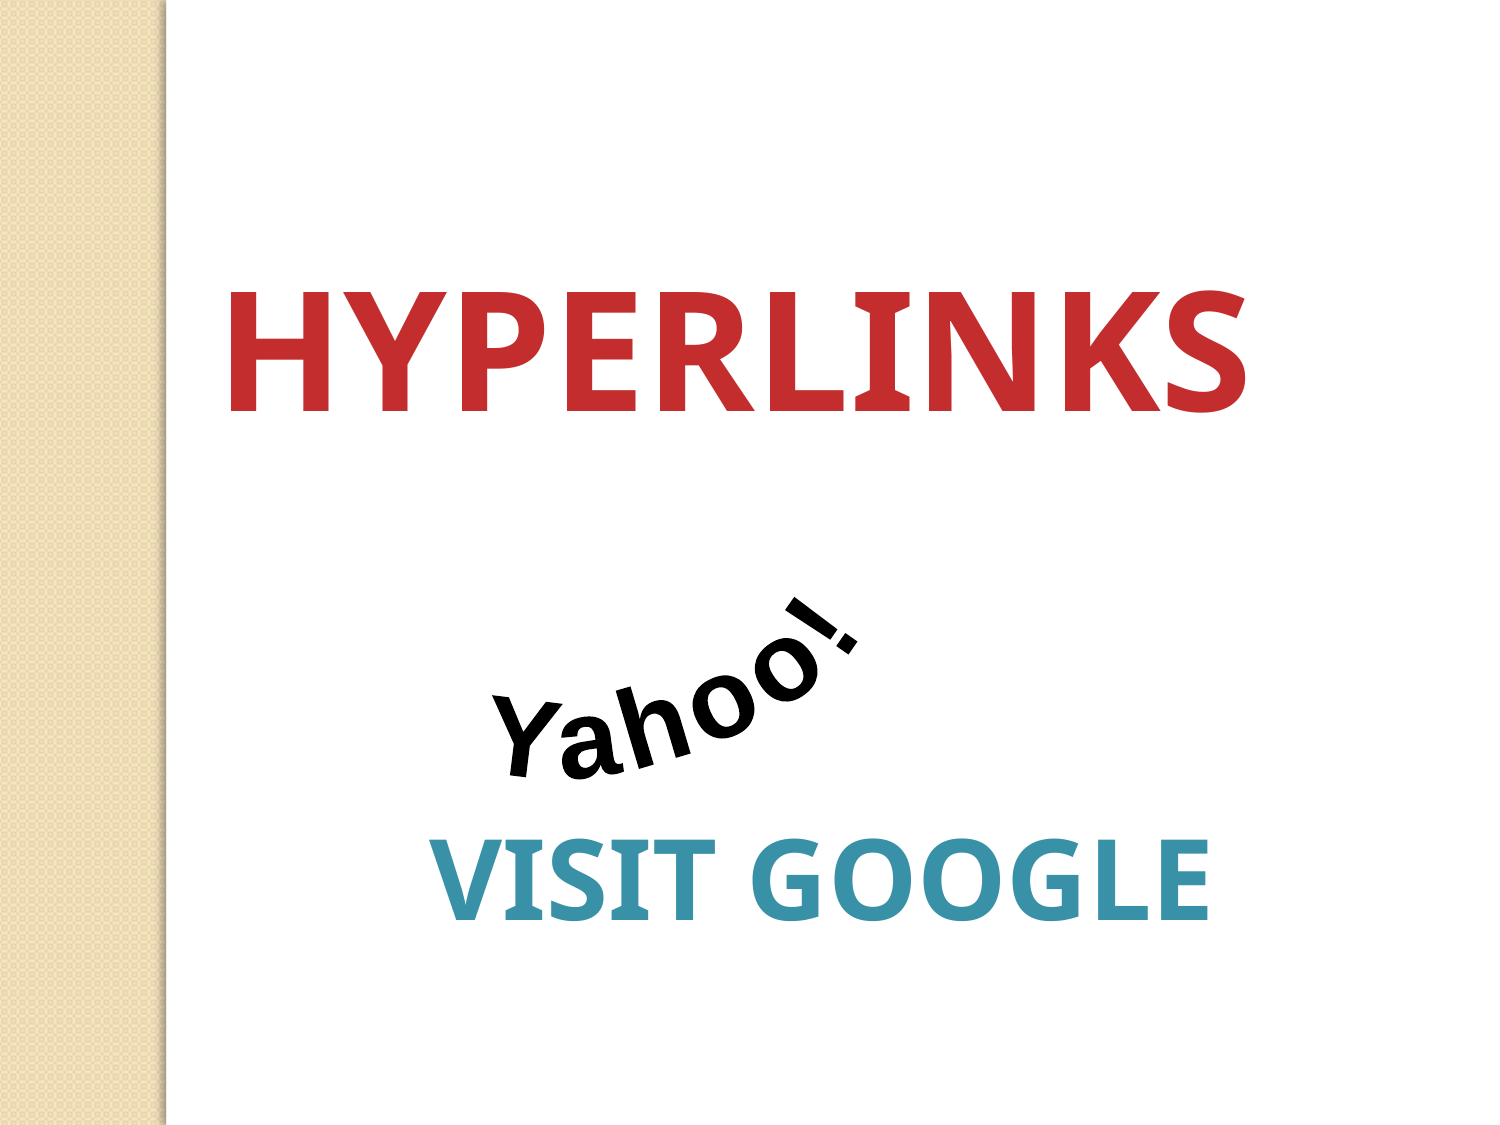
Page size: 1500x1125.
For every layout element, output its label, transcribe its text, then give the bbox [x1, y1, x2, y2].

text_box Visit Google [414, 799, 1231, 950]
text_box HYPERLINKS [201, 237, 1269, 453]
